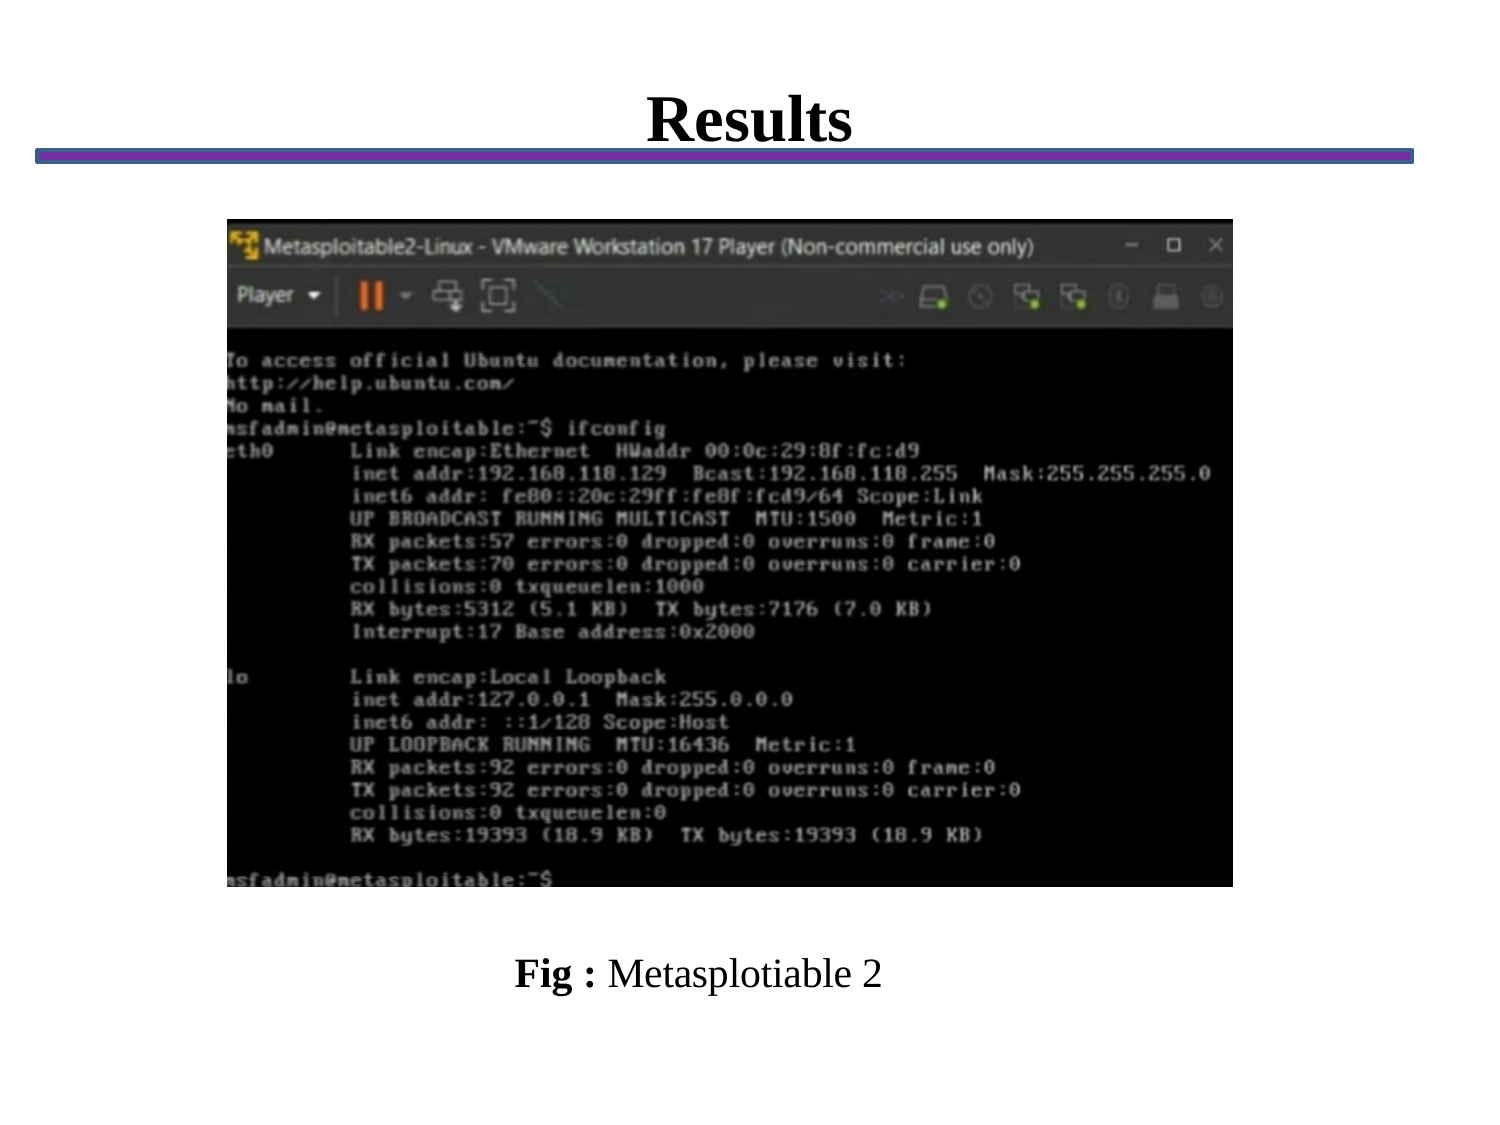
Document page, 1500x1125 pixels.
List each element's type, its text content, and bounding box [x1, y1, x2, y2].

text_box [1144, 149, 1413, 163]
text_box Fig : Metasplotiable 2 [512, 943, 1051, 986]
picture [227, 219, 1233, 887]
text_box Results [356, 67, 1144, 163]
text_box [37, 149, 356, 163]
